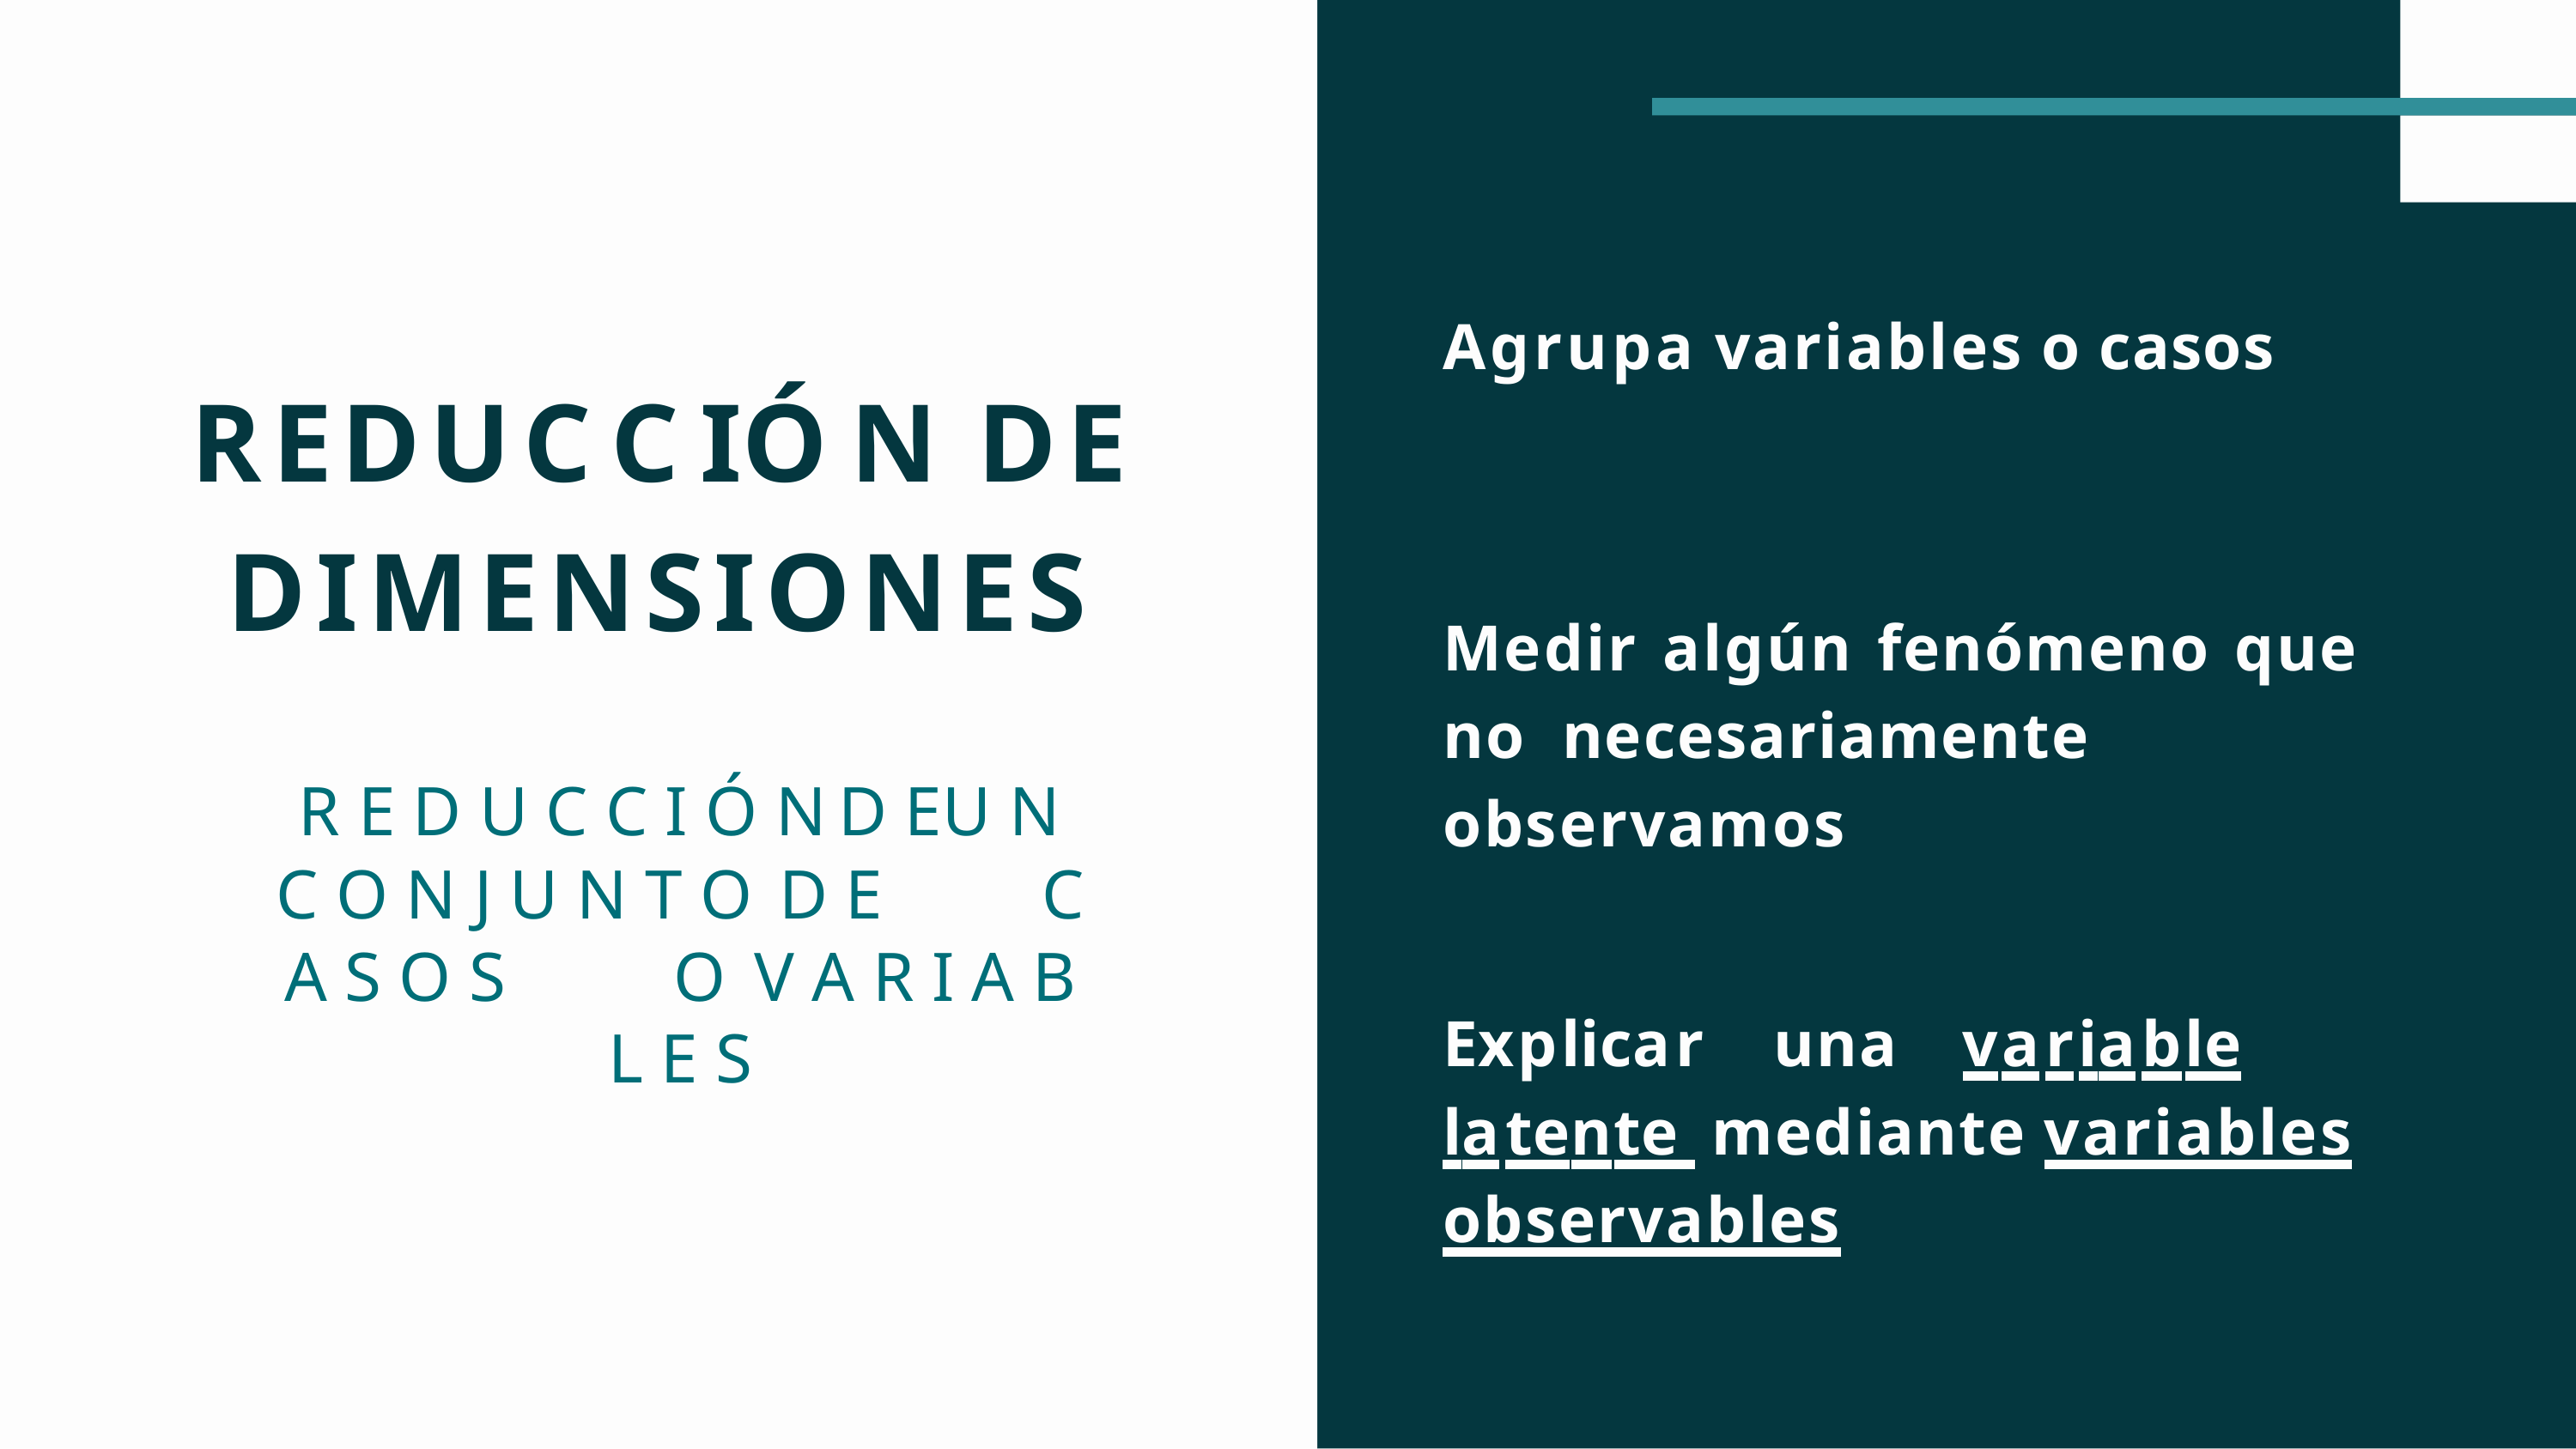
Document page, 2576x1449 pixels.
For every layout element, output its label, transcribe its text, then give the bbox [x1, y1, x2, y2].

text_box R E D U C C I Ó N D E U N C O N J U N T O D E C A S O S O V A R I A B L E S [272, 766, 1087, 1097]
text_box [0, 0, 1318, 1449]
title REDUCCIÓN DE DIMENSIONES [189, 352, 1170, 653]
text_box [1318, 0, 2576, 1449]
text_box Medir algún fenómeno que no necesariamente observamos [1440, 593, 2464, 859]
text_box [1651, 0, 2576, 116]
text_box [2400, 123, 2576, 203]
text_box Agrupa variables o casos [1440, 305, 2282, 382]
text_box Explicar una variable latente mediante variables observables [1440, 990, 2536, 1256]
